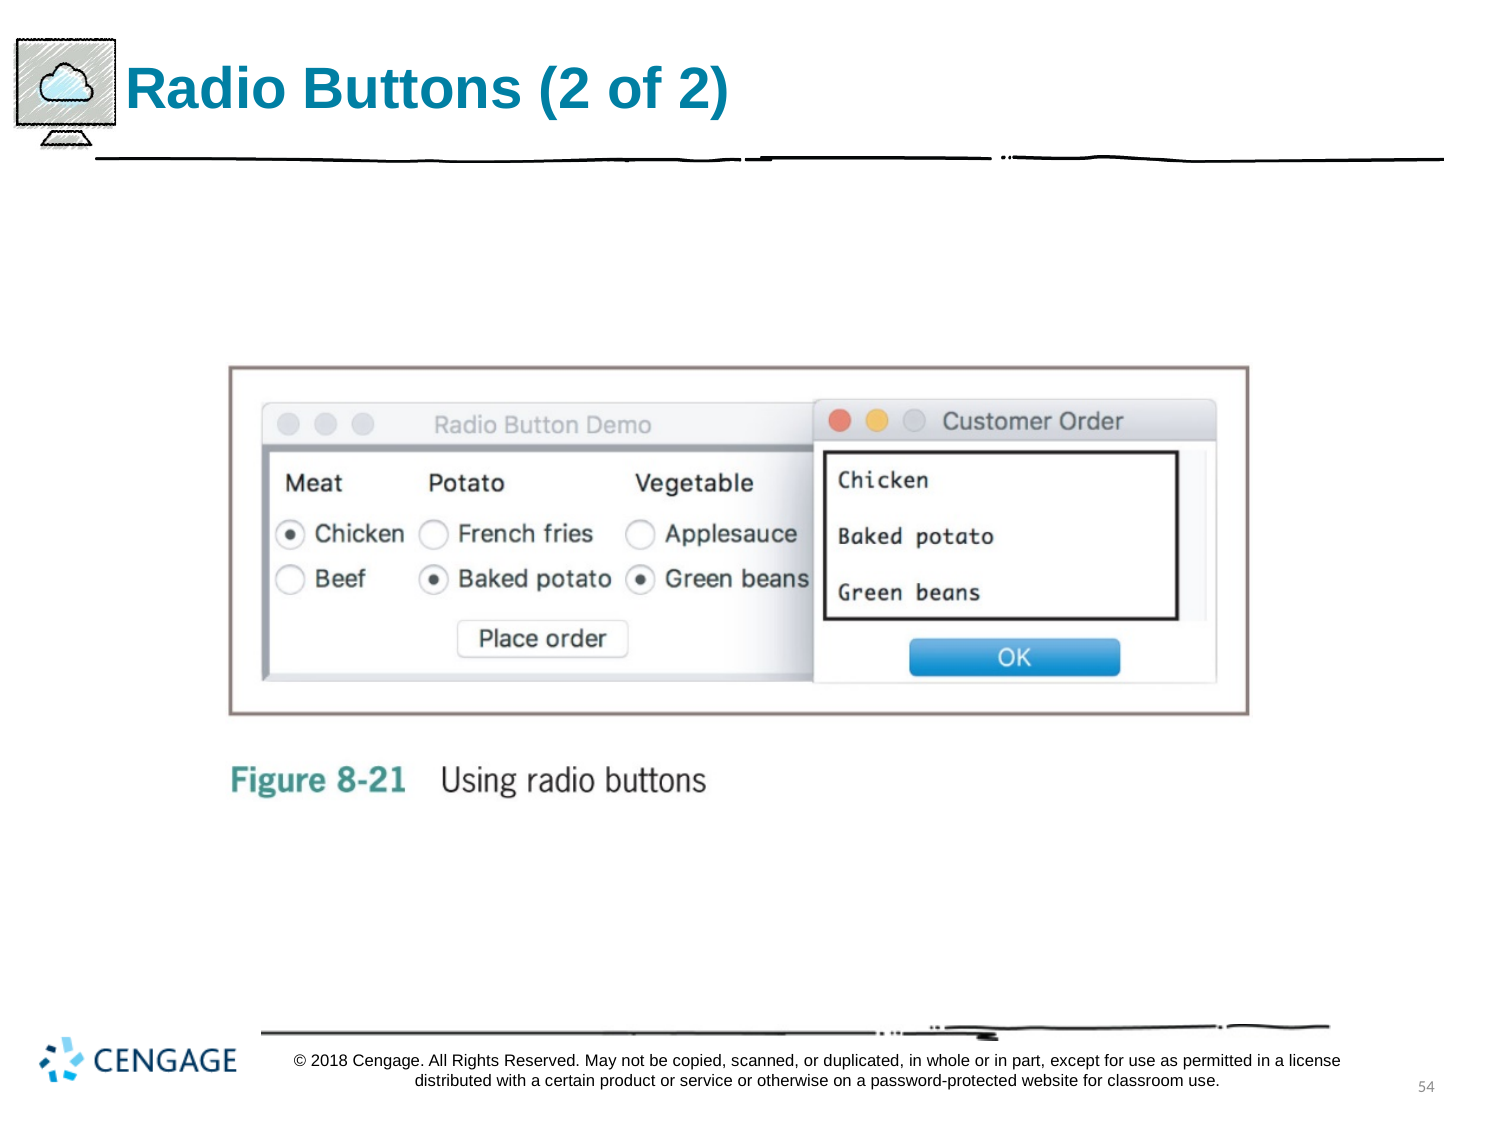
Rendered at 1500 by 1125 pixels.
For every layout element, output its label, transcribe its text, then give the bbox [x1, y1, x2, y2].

picture [19, 1023, 249, 1095]
title Radio Buttons (2 of 2) [125, 60, 1442, 121]
picture [13, 36, 117, 151]
picture [95, 155, 1444, 163]
picture [224, 362, 1253, 802]
picture [261, 1024, 1331, 1041]
footer © 2018 Cengage. All Rights Reserved. May not be copied, scanned, or duplicated, in whole or in part, except for use as permitted in a license distributed with a certain product or service or otherwise on a password-protected website for classroom use. [262, 1050, 1375, 1090]
